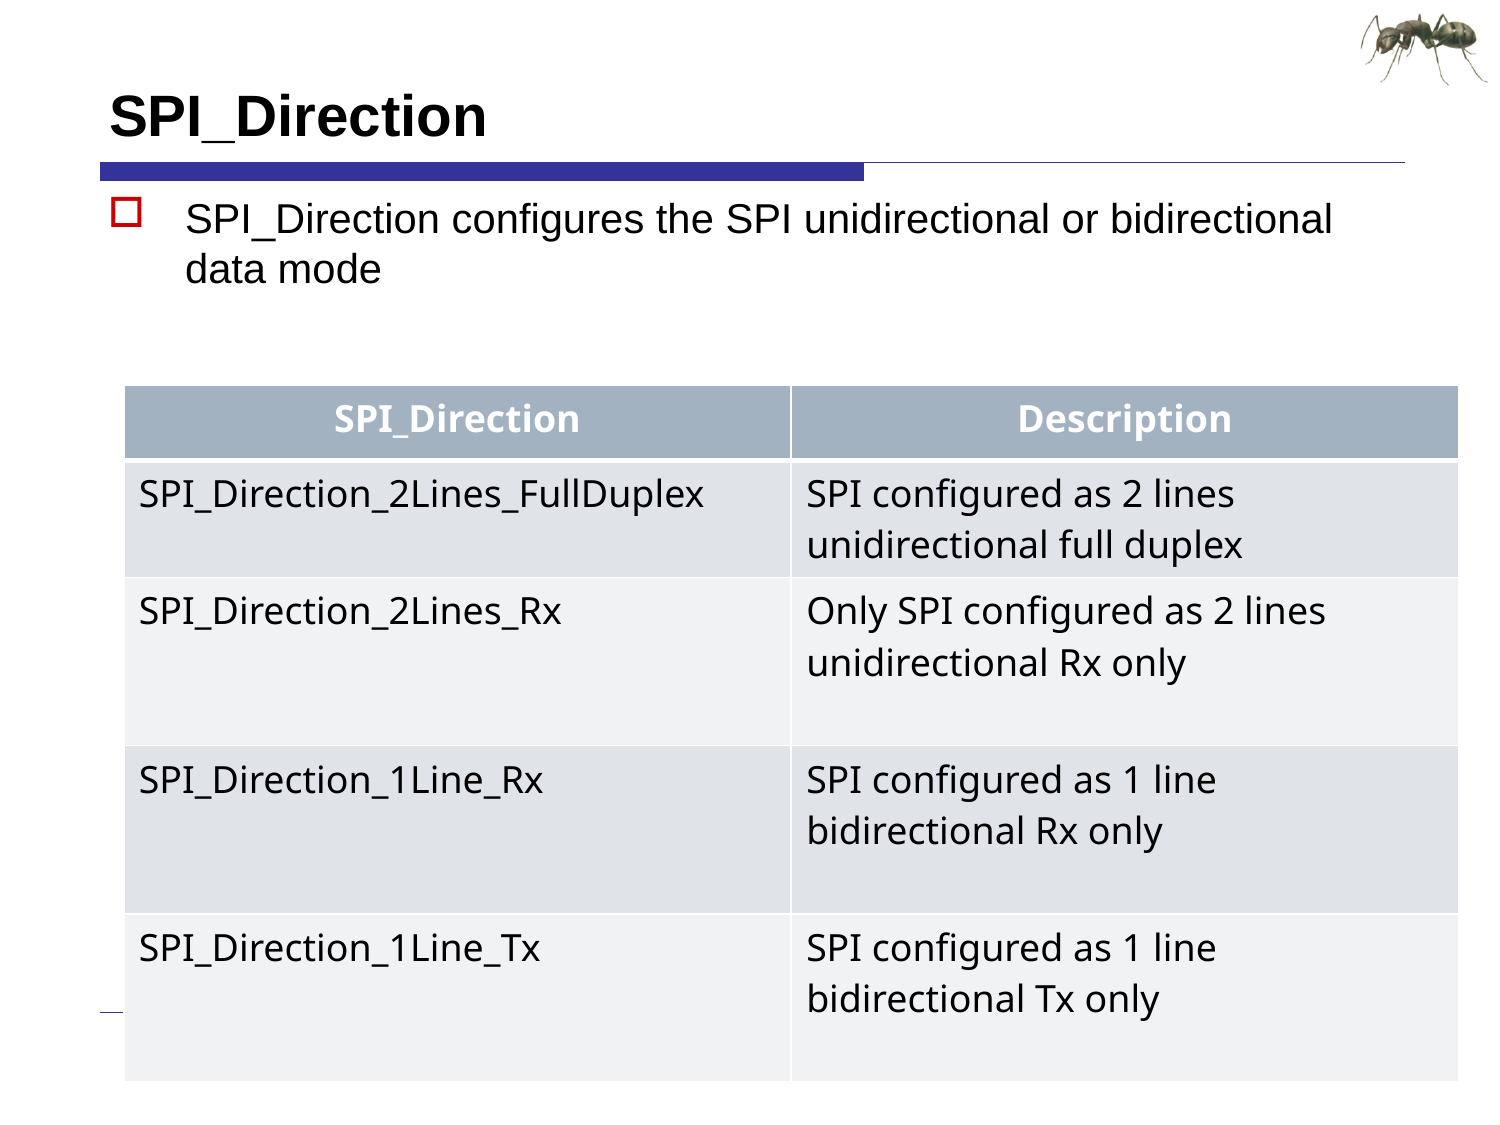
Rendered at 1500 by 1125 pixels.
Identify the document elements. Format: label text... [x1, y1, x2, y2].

table_cell SPI configured as 1 line bidirectional Tx only [792, 915, 1458, 1081]
table_cell Only SPI configured as 2 lines unidirectional Rx only [792, 578, 1458, 745]
table_cell SPI configured as 1 line bidirectional Rx only [792, 746, 1458, 913]
table_cell SPI_Direction_2Lines_FullDuplex [125, 463, 790, 577]
picture [1359, 11, 1489, 87]
list SPI_Direction configures the SPI unidirectional or bidirectional data mode [92, 184, 1406, 1000]
table_header Description [792, 386, 1458, 458]
table_header SPI_Direction [125, 386, 790, 458]
title SPI_Direction [93, 42, 1407, 156]
table_cell SPI_Direction_2Lines_Rx [125, 578, 790, 745]
table_cell SPI configured as 2 lines unidirectional full duplex [792, 463, 1458, 577]
table_cell SPI_Direction_1Line_Tx [125, 915, 790, 1081]
table_cell SPI_Direction_1Line_Rx [125, 746, 790, 913]
